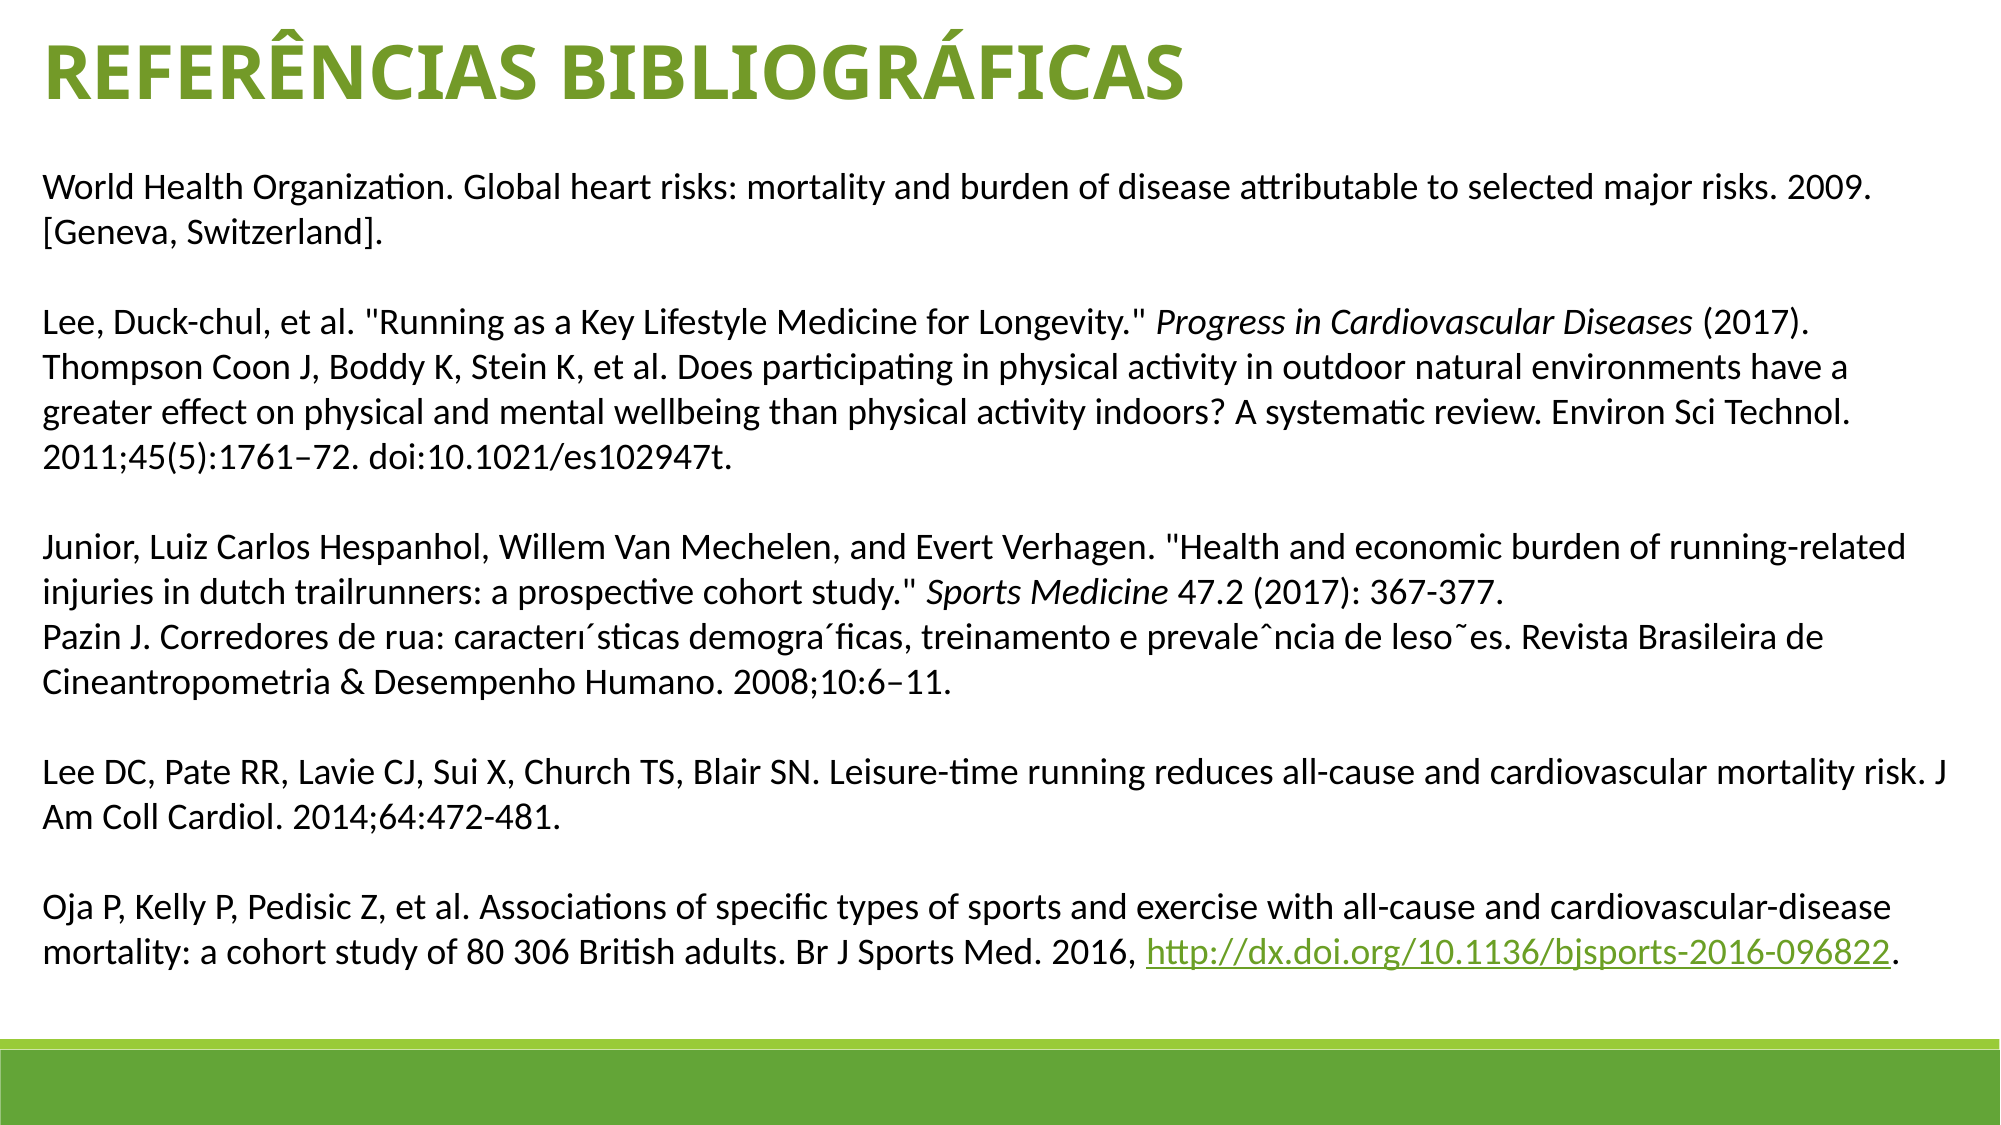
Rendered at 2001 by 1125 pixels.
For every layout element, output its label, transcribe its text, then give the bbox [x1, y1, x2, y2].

text_box REFERÊNCIAS BIBLIOGRÁFICAS [27, 16, 1640, 122]
text_box World Health Organization. Global heart risks: mortality and burden of disease attributable to selected major risks. 2009. [Geneva, Switzerland]. Lee, Duck-chul, et al. "Running as a Key Lifestyle Medicine for Longevity." Progress in Cardiovascular Diseases (2017). Thompson Coon J, Boddy K, Stein K, et al. Does participating in physical activity in outdoor natural environments have a greater effect on physical and mental wellbeing than physical activity indoors? A systematic review. Environ Sci Technol. 2011;45(5):1761–72. doi:10.1021/es102947t. Junior, Luiz Carlos Hespanhol, Willem Van Mechelen, and Evert Verhagen. "Health and economic burden of running-related injuries in dutch trailrunners: a prospective cohort study." Sports Medicine 47.2 (2017): 367-377. Pazin J. Corredores de rua: caracterı´sticas demogra´ficas, treinamento e prevaleˆncia de leso˜es. Revista Brasileira de Cineantropometria & Desempenho Humano. 2008;10:6–11. Lee DC, Pate RR, Lavie CJ, Sui X, Church TS, Blair SN. Leisure-time running reduces all-cause and cardiovascular mortality risk. J Am Coll Cardiol. 2014;64:472-481. Oja P, Kelly P, Pedisic Z, et al. Associations of specific types of sports and exercise with all-cause and cardiovascular-disease mortality: a cohort study of 80 306 British adults. Br J Sports Med. 2016, http://dx.doi.org/10.1136/bjsports-2016-096822. [27, 154, 1967, 1024]
